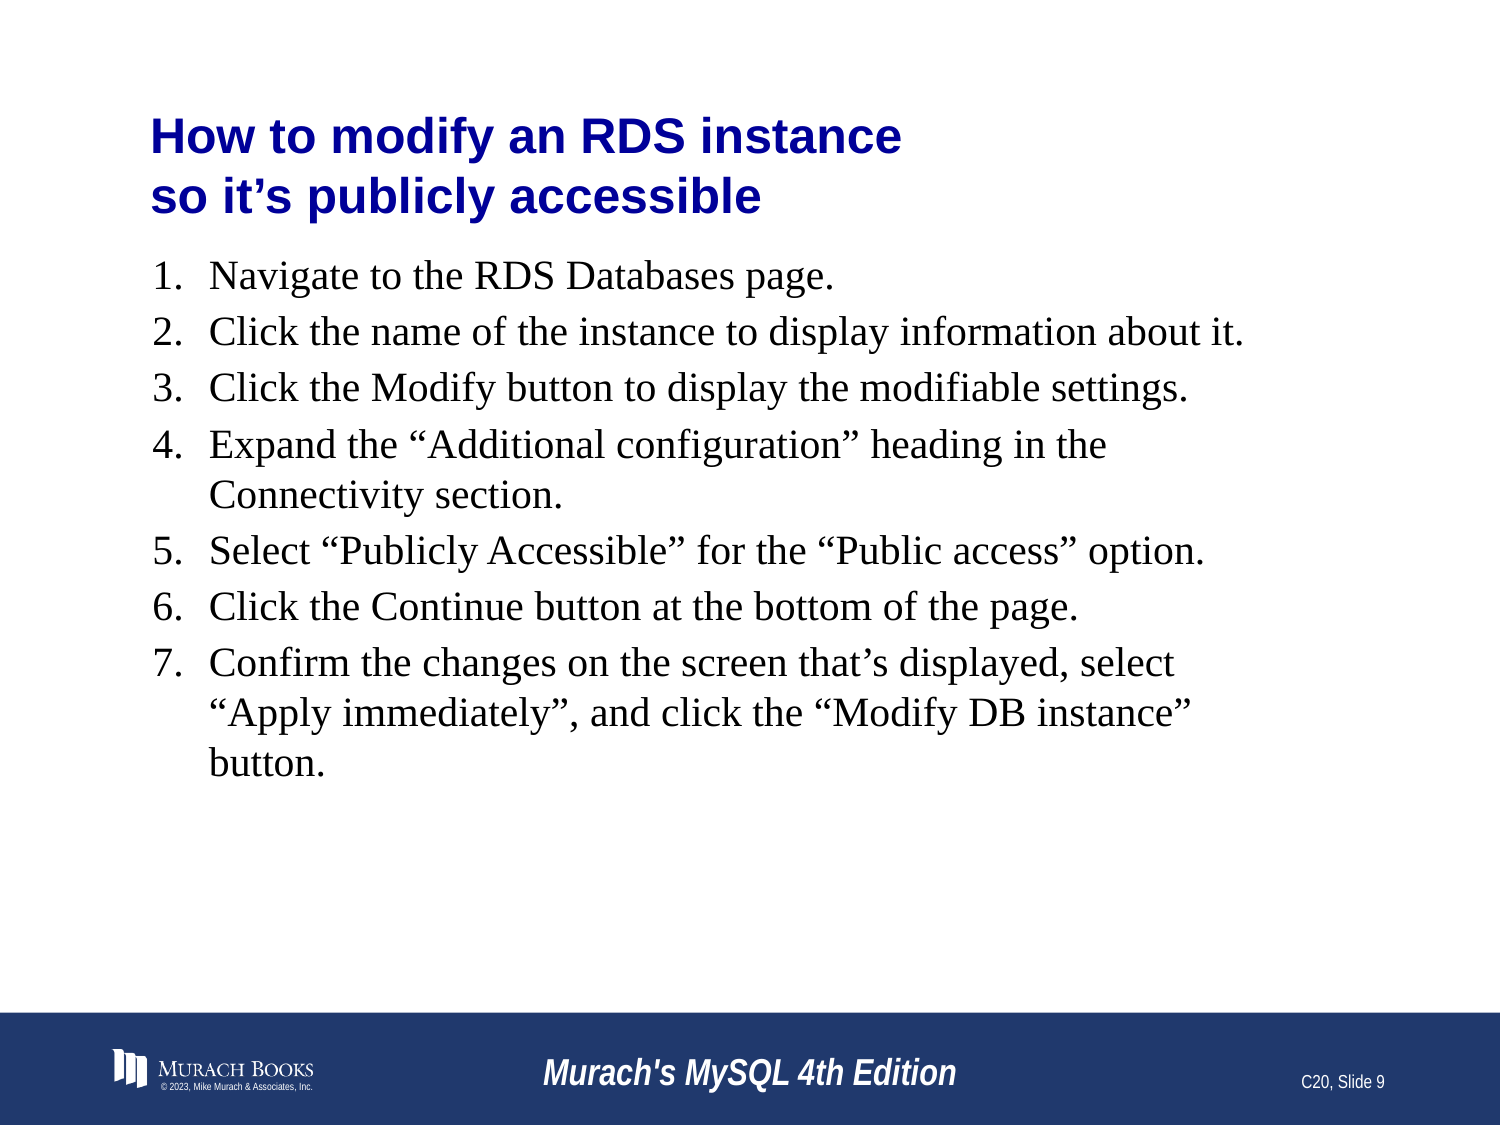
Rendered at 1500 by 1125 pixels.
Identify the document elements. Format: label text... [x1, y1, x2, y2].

slide_number C20, Slide 9 [1087, 1025, 1400, 1100]
footer © 2023, Mike Murach & Associates, Inc. [12, 1025, 450, 1100]
list Navigate to the RDS Databases page. Click the name of the instance to display information about it. Click the Modify button to display the modifiable settings. Expand the “Additional configuration” heading in the Connectivity section. Select “Publicly Accessible” for the “Public access” option. Click the Continue button at the bottom of the page. Confirm the changes on the screen that’s displayed, select “Apply immediately”, and click the “Modify DB instance” button. [137, 239, 1350, 978]
title How to modify an RDS instance so it’s publicly accessible [150, 102, 1350, 224]
slide_number Murach's MySQL 4th Edition [450, 1025, 1050, 1100]
